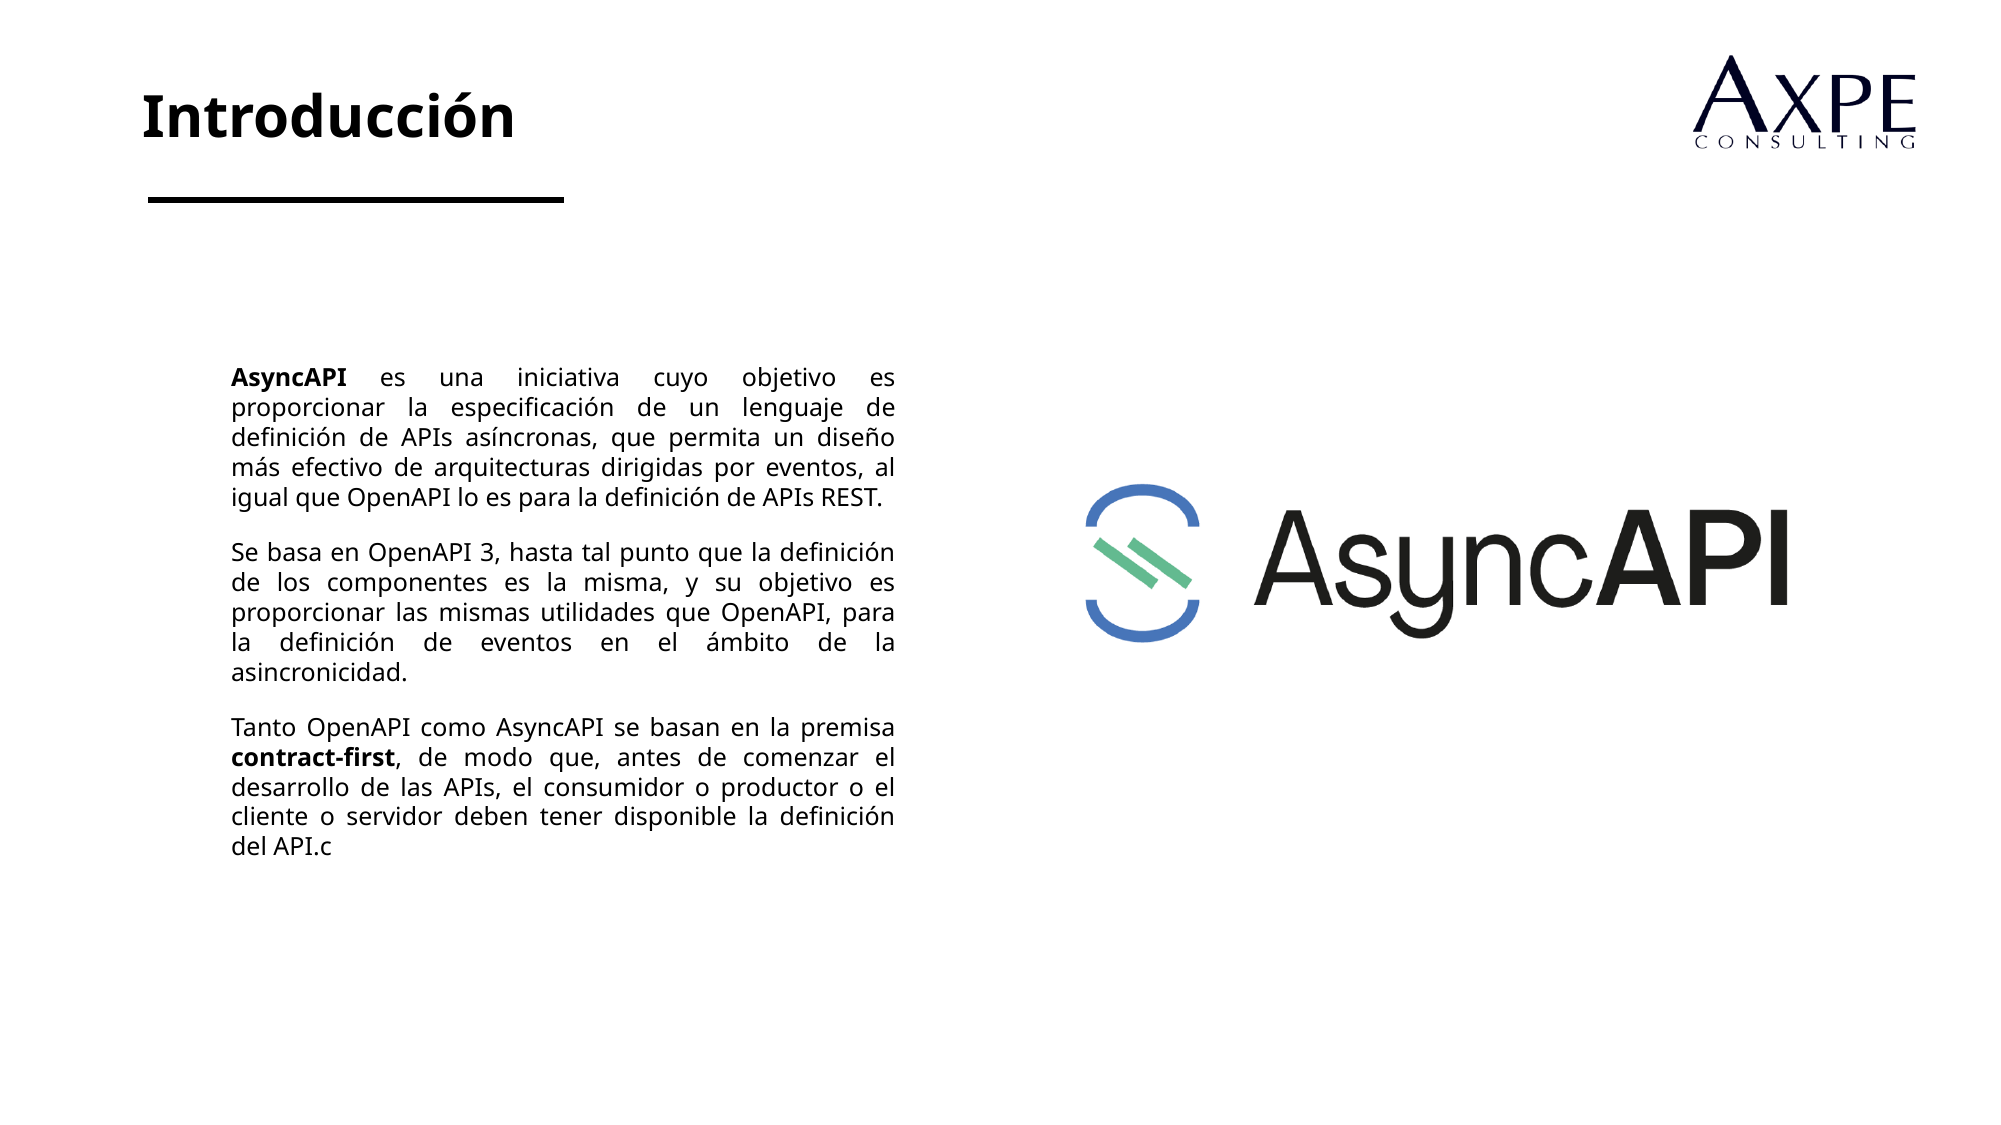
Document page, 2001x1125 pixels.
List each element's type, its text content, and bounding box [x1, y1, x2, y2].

text_box AsyncAPI es una iniciativa cuyo objetivo es proporcionar la especificación de un lenguaje de definición de APIs asíncronas, que permita un diseño más efectivo de arquitecturas dirigidas por eventos, al igual que OpenAPI lo es para la definición de APIs REST. Se basa en OpenAPI 3, hasta tal punto que la definición de los componentes es la misma, y su objetivo es proporcionar las mismas utilidades que OpenAPI, para la definición de eventos en el ámbito de la asincronicidad. Tanto OpenAPI como AsyncAPI se basan en la premisa contract-first, de modo que, antes de comenzar el desarrollo de las APIs, el consumidor o productor o el cliente o servidor deben tener disponible la definición del API.c [210, 351, 917, 871]
text_box Introducción [122, 48, 1436, 170]
picture [1026, 473, 1845, 651]
picture [1677, 53, 1931, 151]
